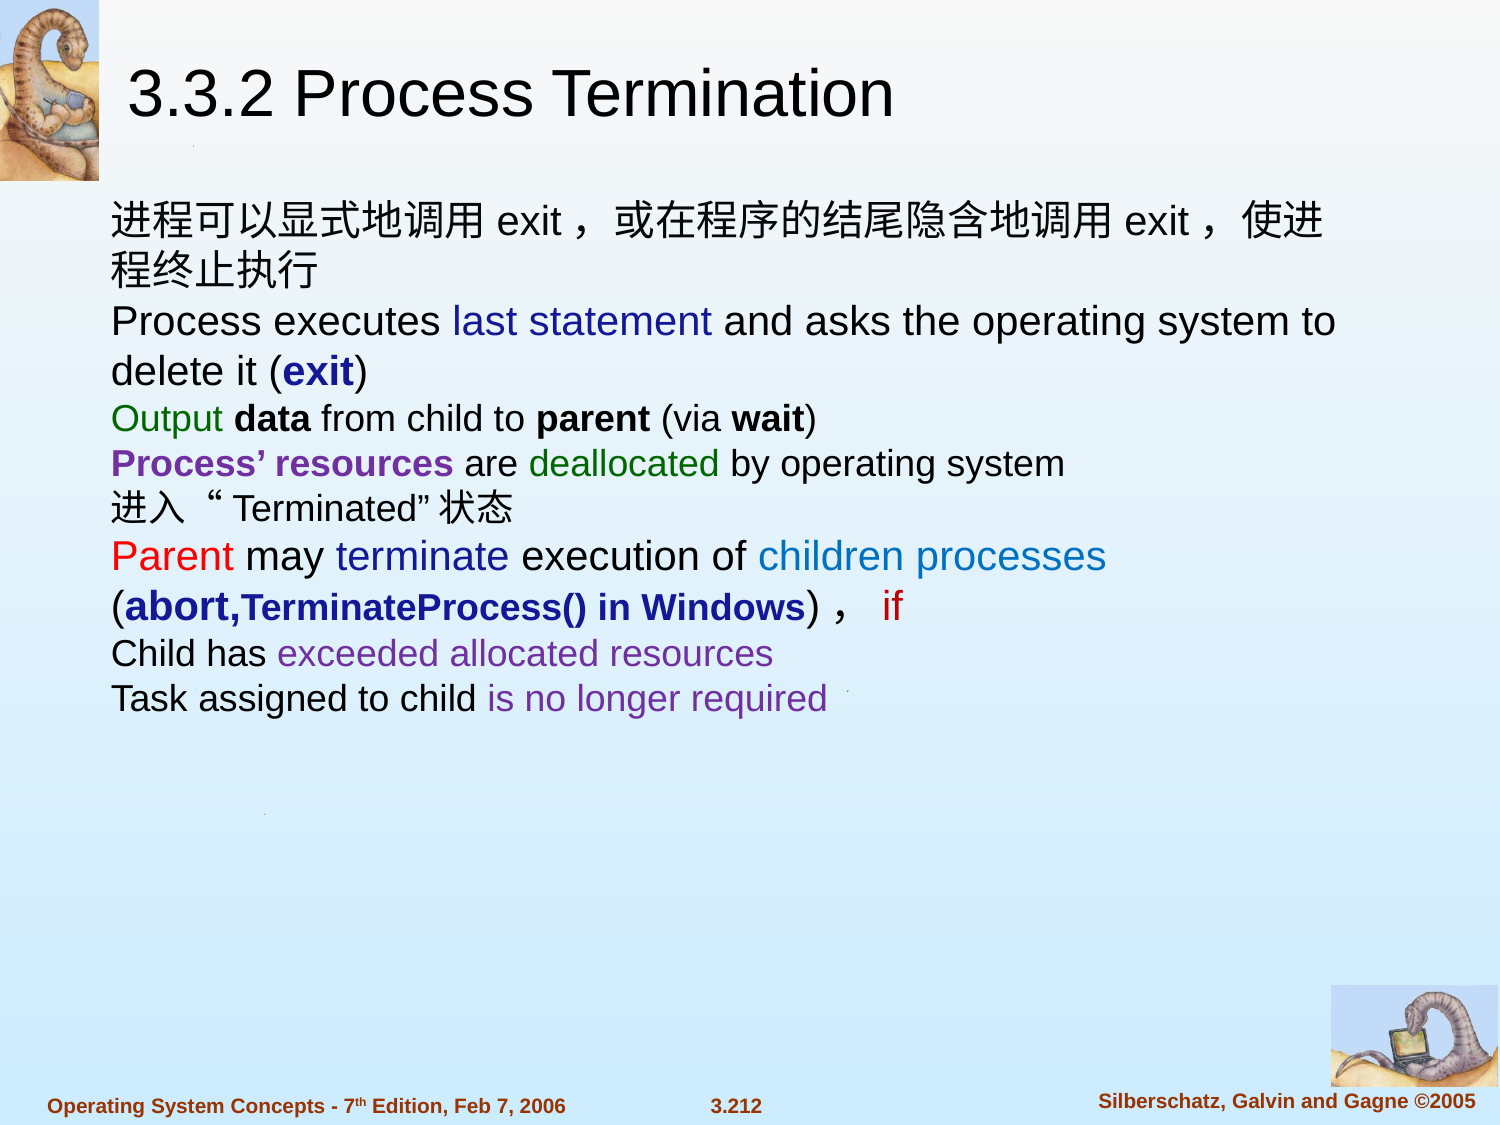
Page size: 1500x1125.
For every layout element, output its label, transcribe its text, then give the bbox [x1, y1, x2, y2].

picture [1331, 985, 1498, 1087]
list 进程可以显式地调用exit，或在程序的结尾隐含地调用exit，使进程终止执行 Process executes last statement and asks the operating system to delete it (exit) Output data from child to parent (via wait) Process’ resources are deallocated by operating system 进入“Terminated”状态 Parent may terminate execution of children processes (abort,TerminateProcess() in Windows)，if Child has exceeded allocated resources Task assigned to child is no longer required [95, 186, 1374, 922]
picture [0, 0, 99, 181]
title 3.3.2 Process Termination [112, 37, 1438, 138]
